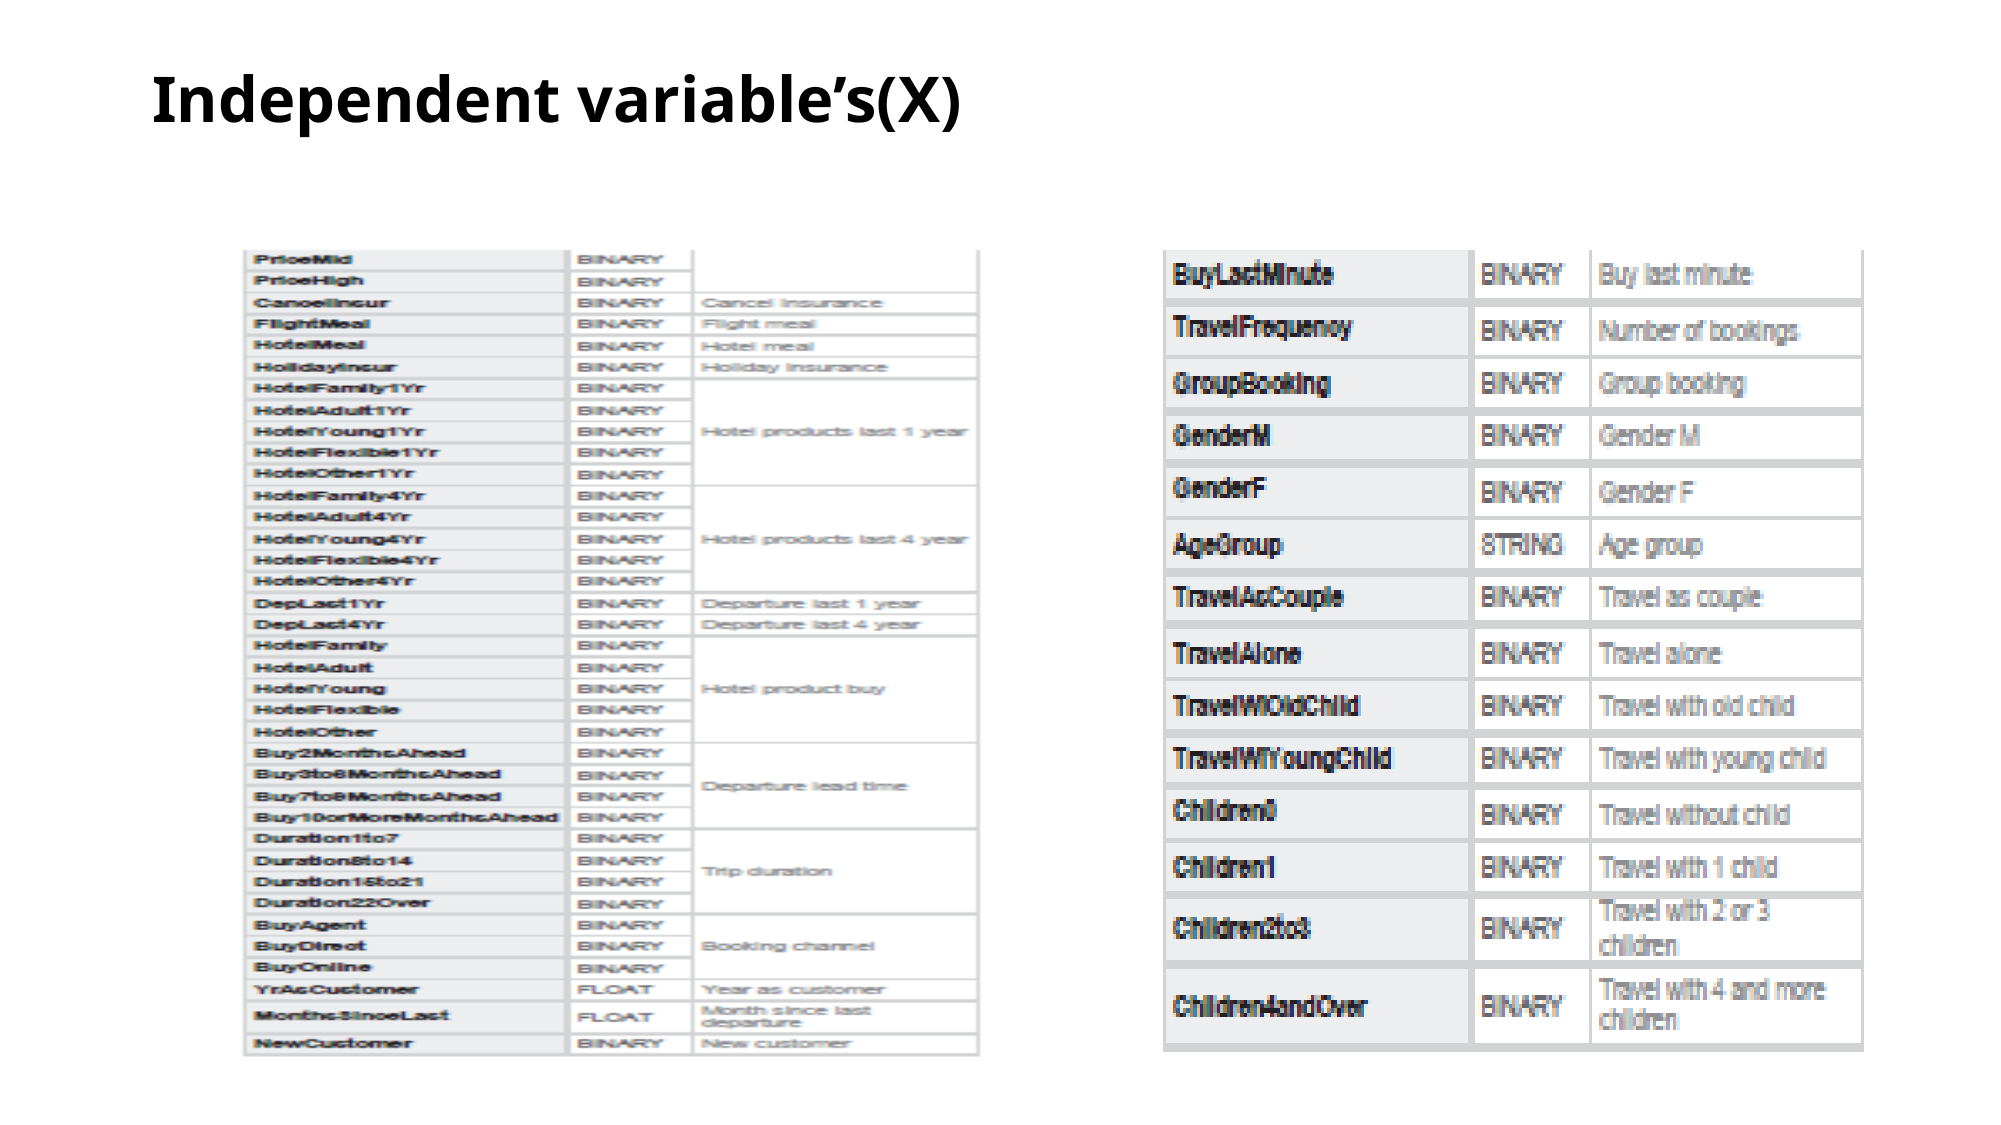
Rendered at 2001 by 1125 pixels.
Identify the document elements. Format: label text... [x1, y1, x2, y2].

picture [54, 233, 1895, 1083]
title Independent variable’s(X) [137, 59, 1863, 144]
